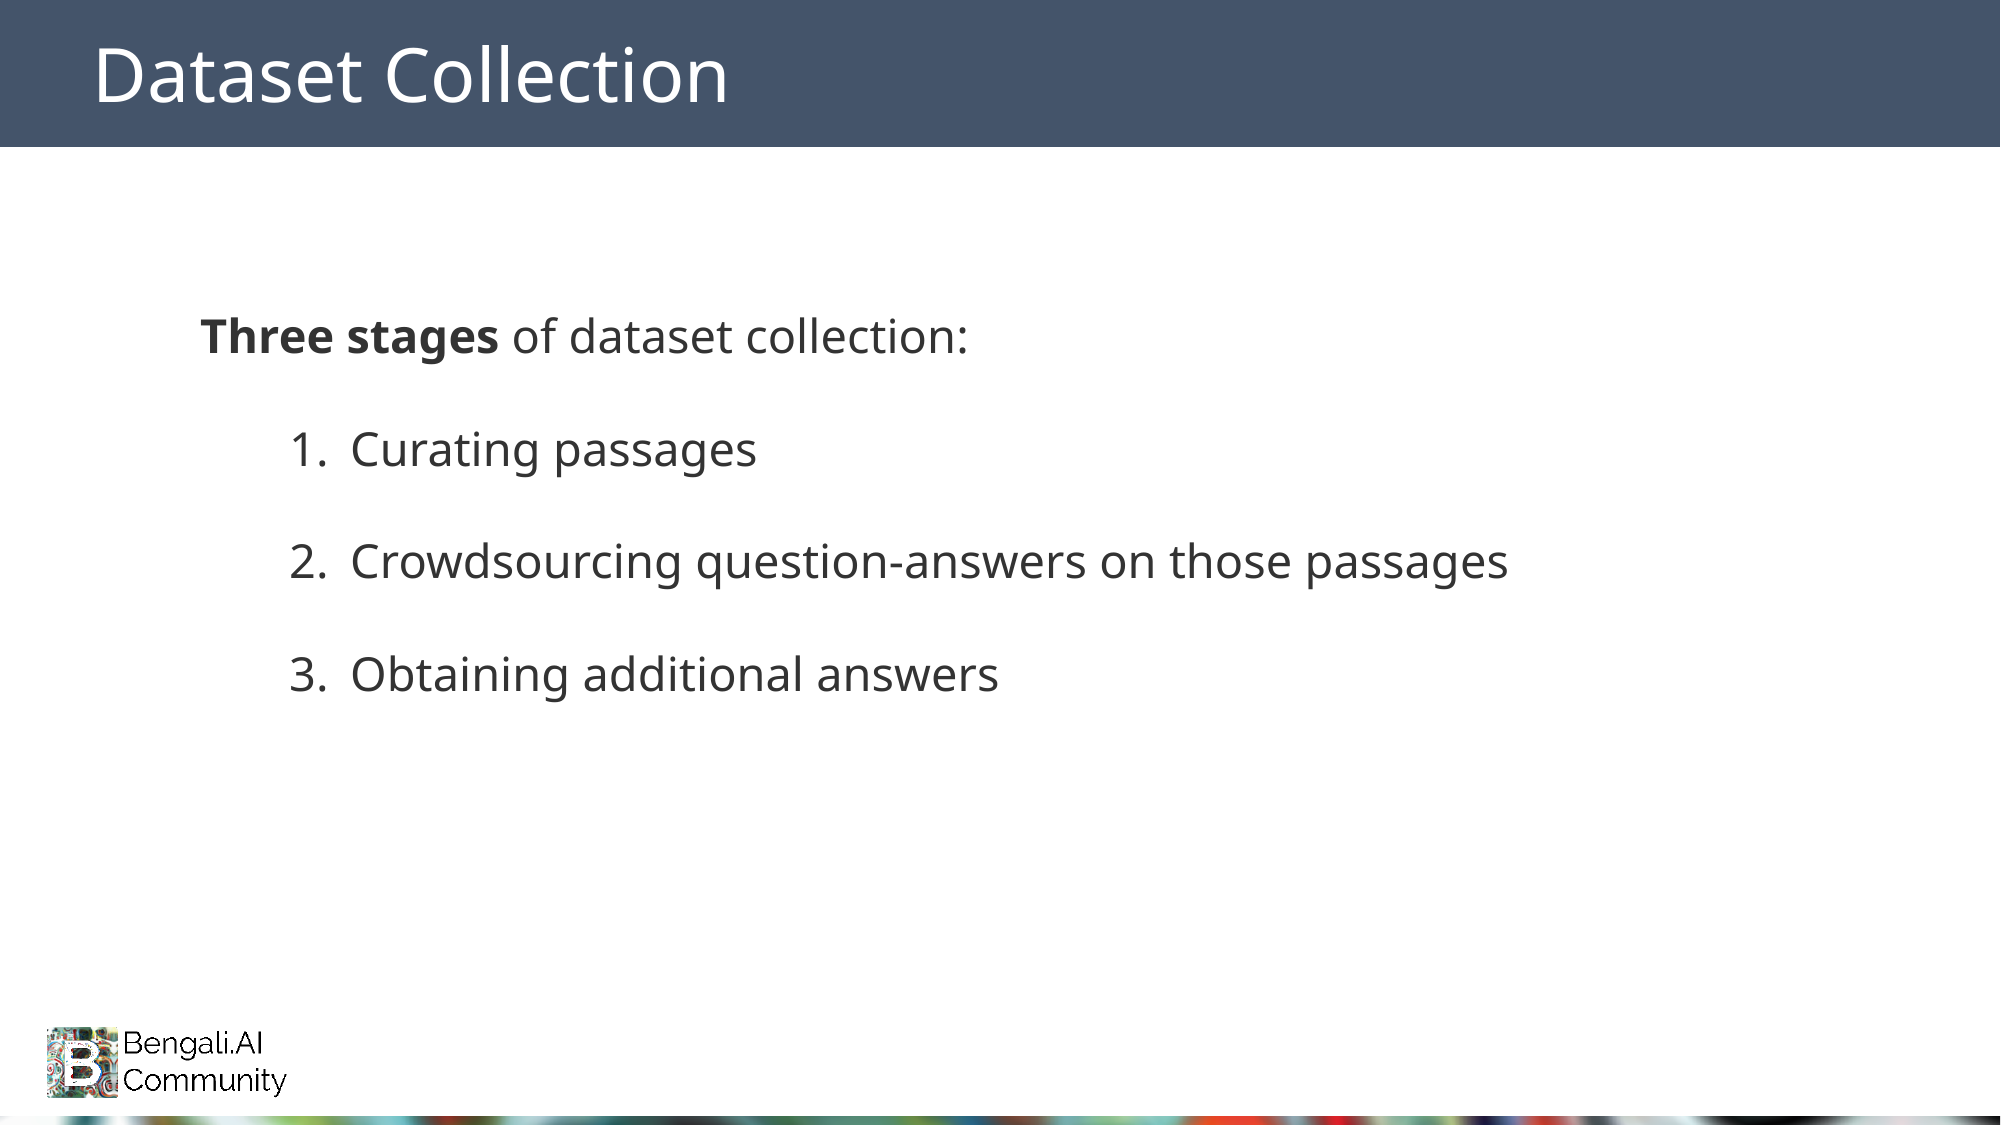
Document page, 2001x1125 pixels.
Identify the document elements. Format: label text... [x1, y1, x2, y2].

text_box Three stages of dataset collection: Curating passages Crowdsourcing question-answers on those passages Obtaining additional answers [185, 292, 1561, 854]
text_box Dataset Collection [0, 0, 2000, 146]
picture [0, 1116, 2001, 1125]
picture [47, 1027, 287, 1098]
